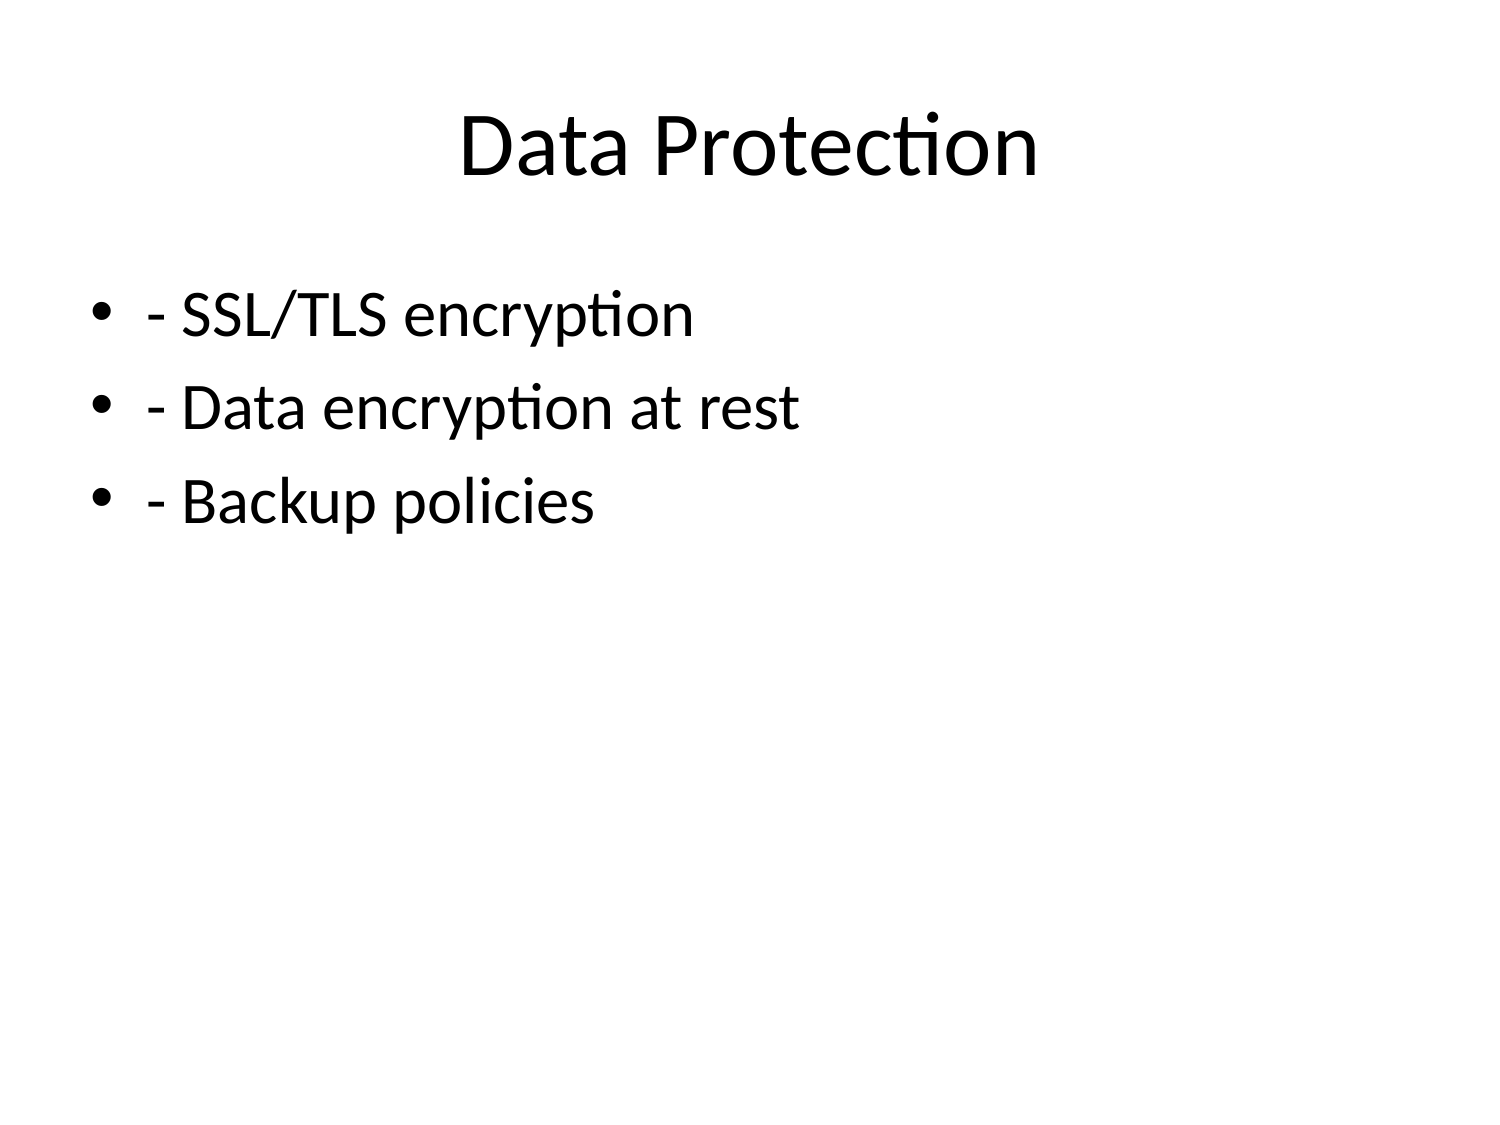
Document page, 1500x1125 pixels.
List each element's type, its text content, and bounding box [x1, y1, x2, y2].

list - SSL/TLS encryption - Data encryption at rest - Backup policies [75, 262, 1425, 1005]
title Data Protection [75, 45, 1425, 233]
